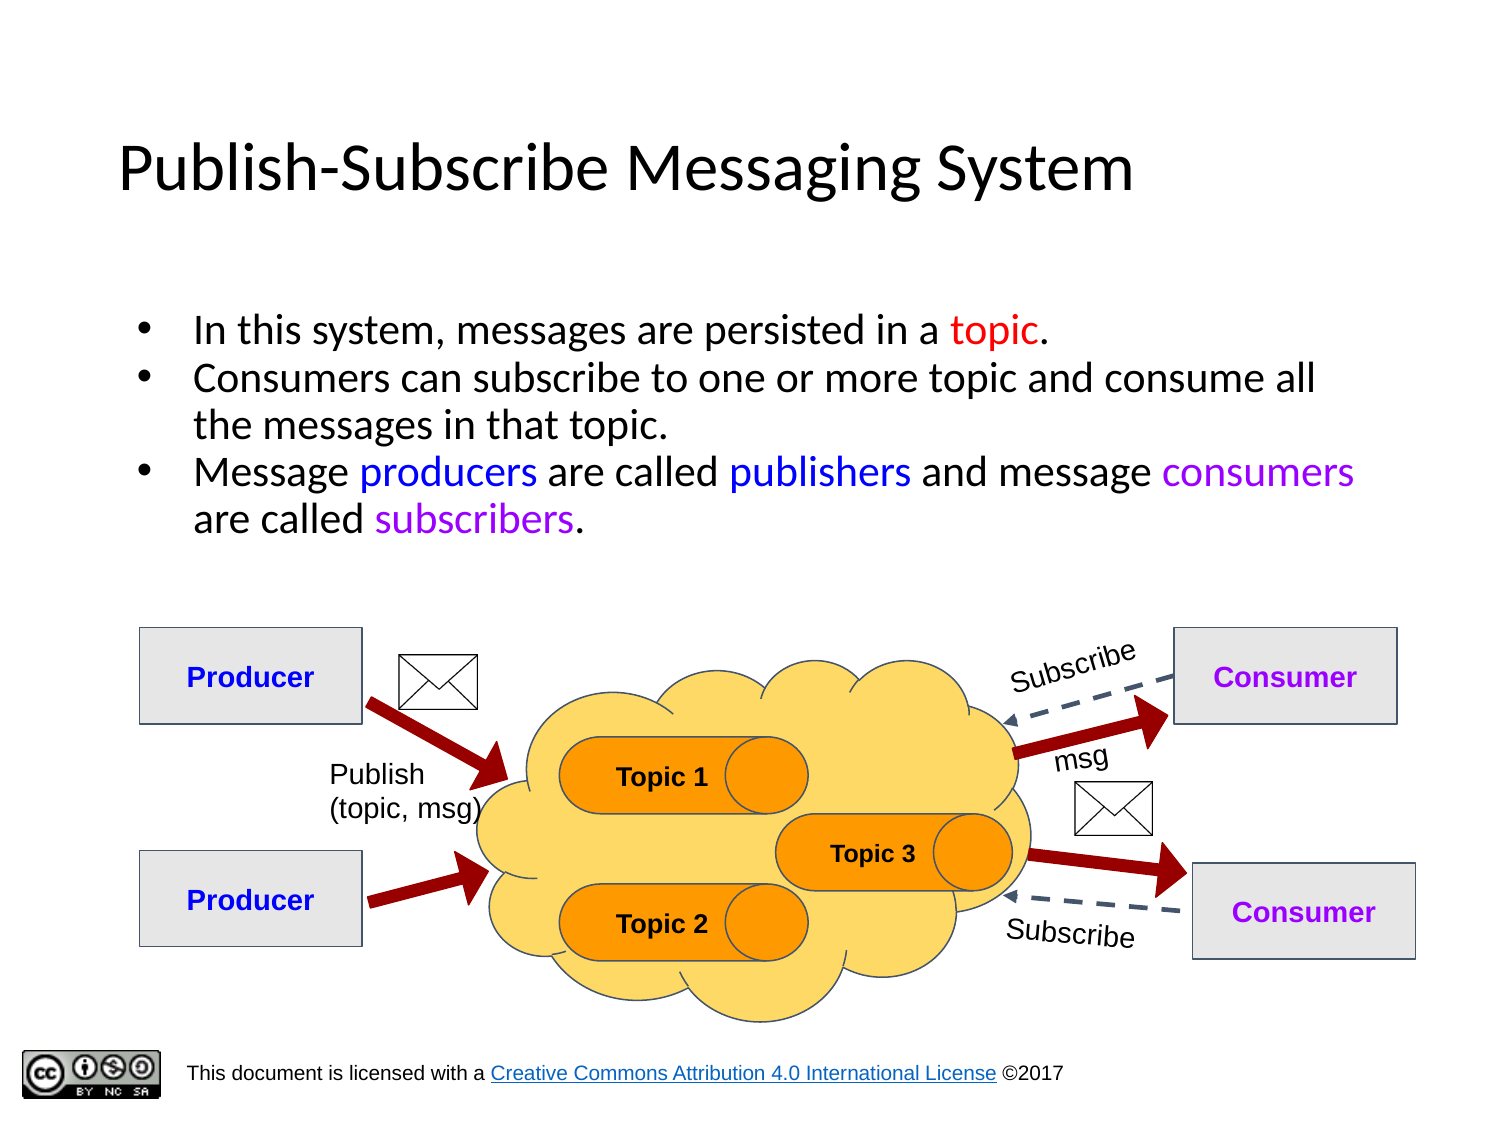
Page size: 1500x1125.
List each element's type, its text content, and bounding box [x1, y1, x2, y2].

text_box [1143, 732, 1158, 749]
picture [1073, 780, 1154, 837]
list In this system, messages are persisted in a topic. Consumers can subscribe to one or more topic and consume all the messages in that topic. Message producers are called publishers and message consumers are called subscribers. [103, 299, 1397, 1014]
text_box Topic 1 [559, 736, 809, 814]
text_box Topic 2 [559, 883, 809, 961]
picture [398, 654, 478, 710]
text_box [1002, 895, 1181, 912]
picture [22, 1050, 161, 1099]
text_box [367, 851, 489, 908]
text_box Subscribe [986, 609, 1161, 692]
text_box Producer [139, 627, 363, 724]
text_box [476, 660, 1031, 1023]
text_box Consumer [1192, 862, 1416, 960]
title Publish-Subscribe Messaging System [103, 59, 1397, 278]
text_box [1028, 842, 1187, 893]
text_box Subscribe [989, 892, 1158, 962]
text_box Topic 3 [775, 813, 1013, 891]
text_box Producer [139, 850, 363, 947]
text_box Publish (topic, msg) [314, 739, 521, 795]
text_box [365, 696, 448, 739]
text_box Consumer [1174, 627, 1397, 724]
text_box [1002, 675, 1175, 725]
text_box msg [1033, 732, 1144, 808]
text_box [1012, 742, 1037, 760]
